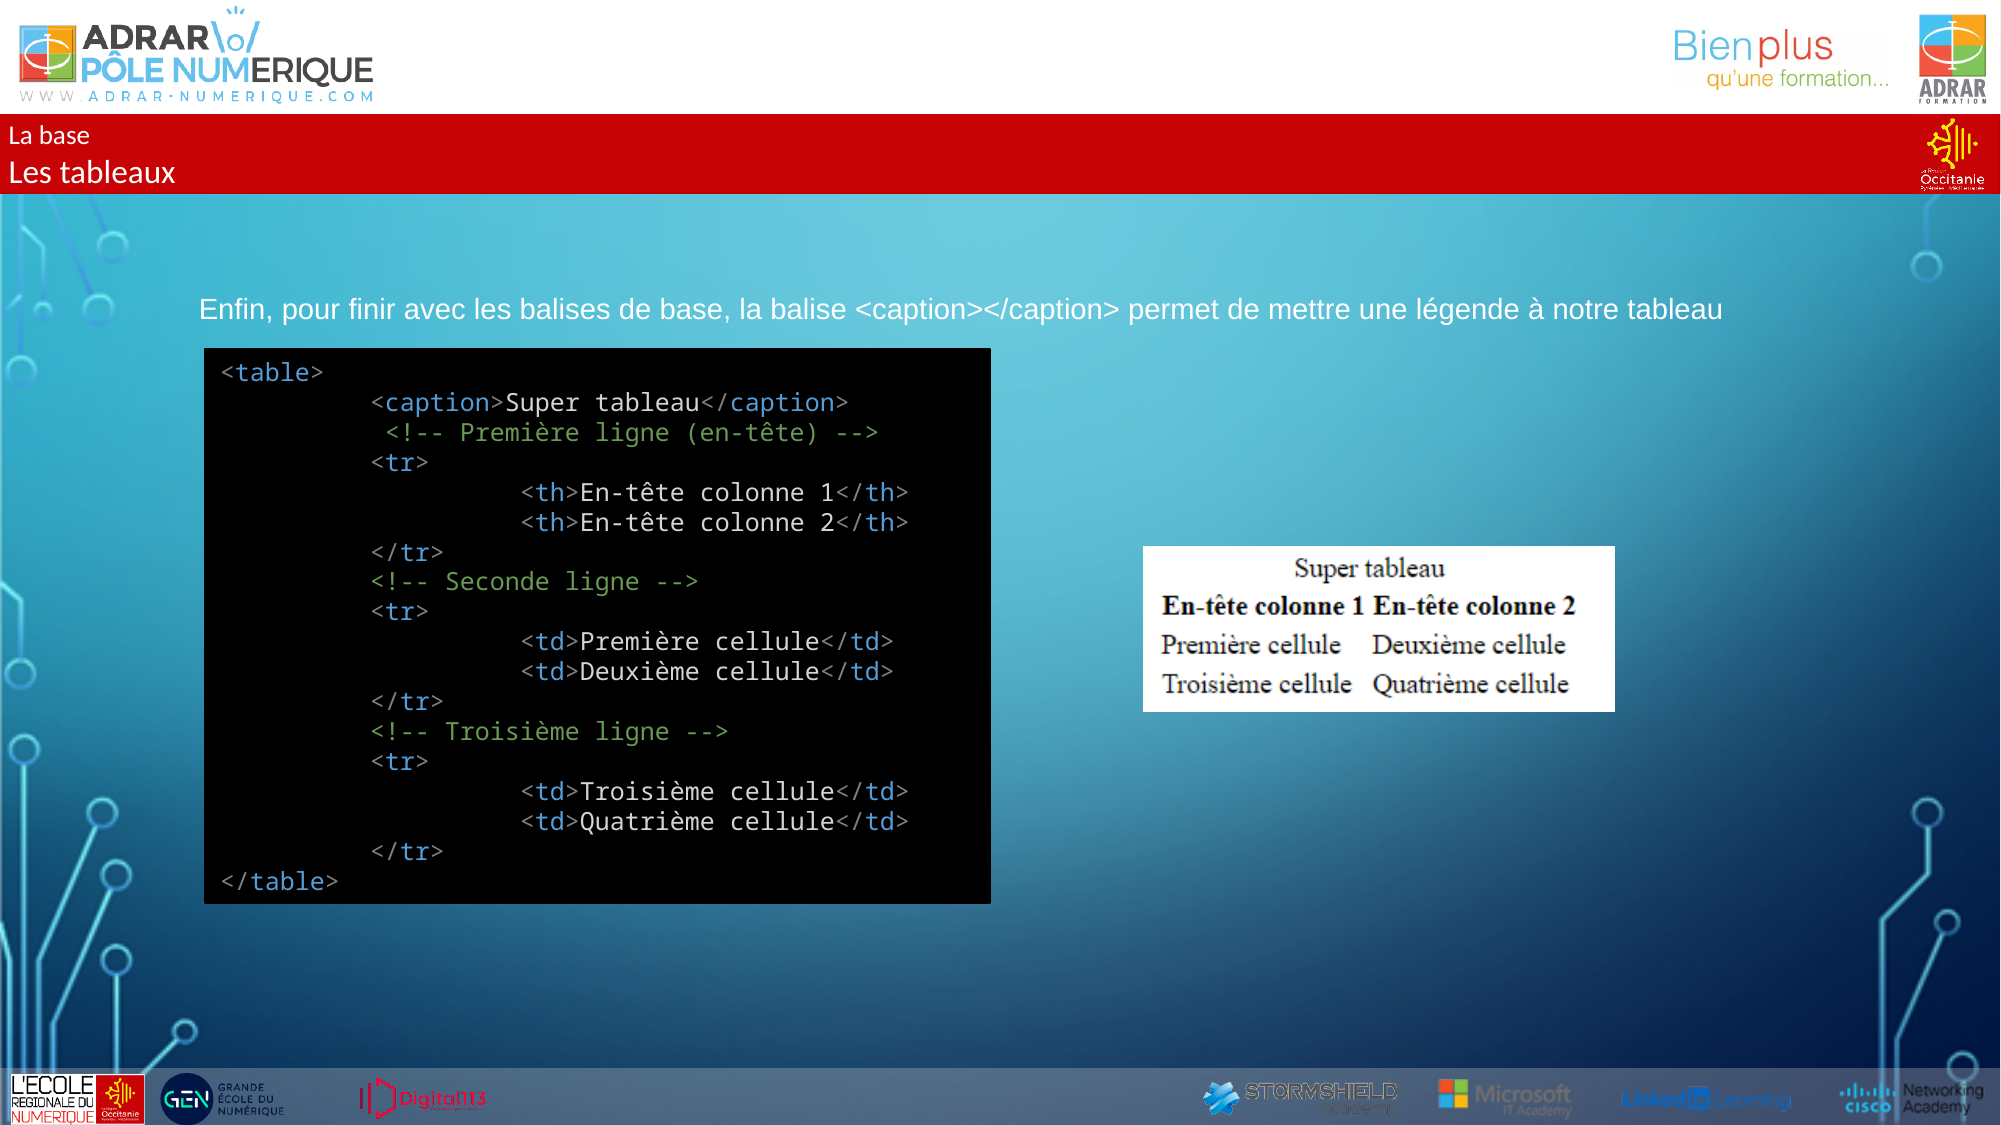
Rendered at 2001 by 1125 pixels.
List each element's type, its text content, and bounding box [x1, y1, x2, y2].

picture [0, 114, 2001, 1125]
list Enfin, pour finir avec les balises de base, la balise <caption></caption> permet de mettre une légende à notre tableau [183, 275, 1809, 336]
text_box <table> <caption>Super tableau</caption> <!-- Première ligne (en-tête) --> <tr> <th>En-tête colonne 1</th> <th>En-tête colonne 2</th> </tr> <!-- Seconde ligne --> <tr> <td>Première cellule</td> <td>Deuxième cellule</td> </tr> <!-- Troisième ligne --> <tr> <td>Troisième cellule</td> <td>Quatrième cellule</td> </tr> </table> [204, 348, 991, 903]
picture [1675, 29, 1888, 90]
picture [1916, 11, 1988, 106]
text_box La base Les tableaux [0, 102, 383, 205]
picture [1202, 1076, 1397, 1121]
picture [10, 0, 384, 109]
picture [347, 1076, 498, 1122]
picture [10, 1071, 145, 1125]
